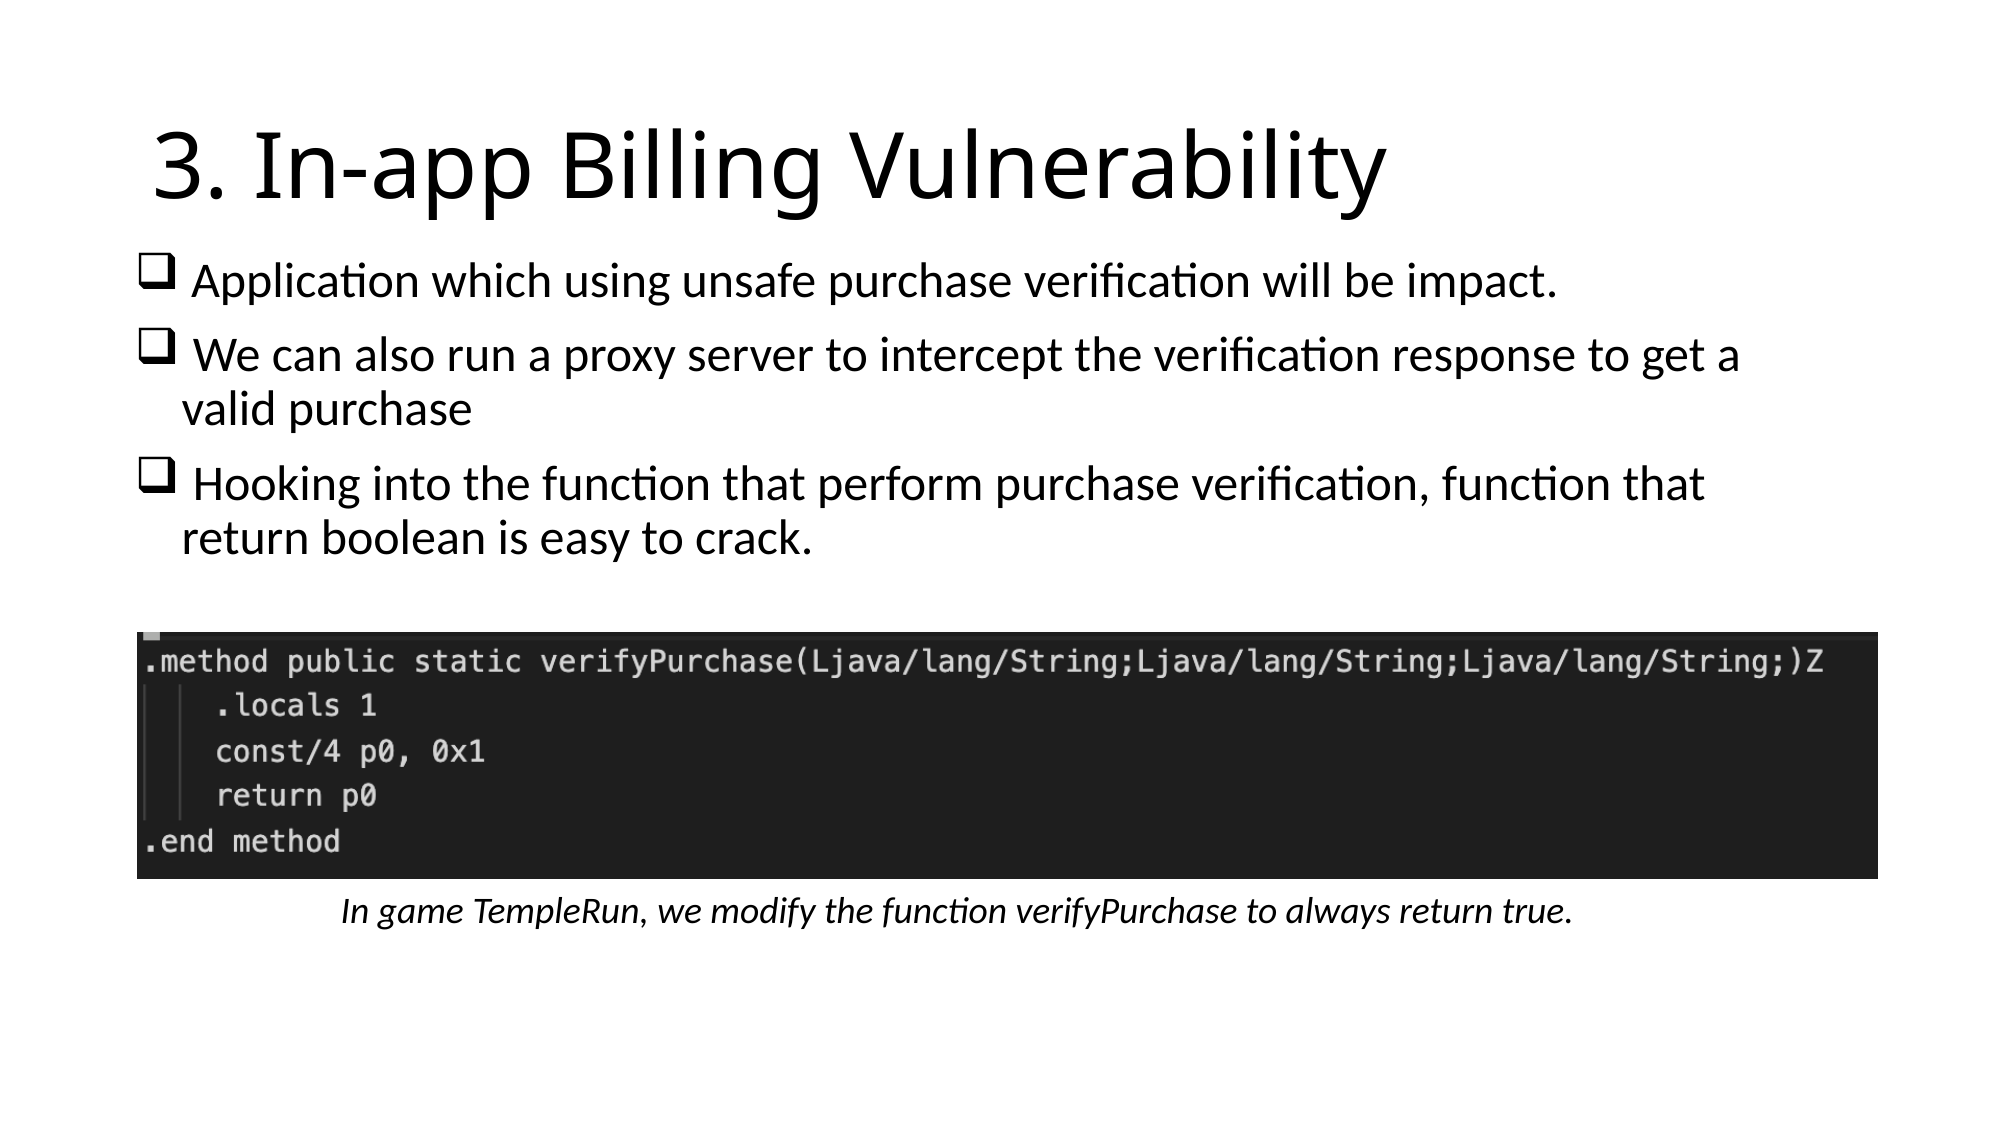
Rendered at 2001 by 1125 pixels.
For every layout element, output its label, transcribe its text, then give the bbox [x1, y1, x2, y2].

title 3. In-app Billing Vulnerability [137, 59, 1863, 278]
picture [137, 632, 1878, 879]
text_box In game TempleRun, we modify the function verifyPurchase to always return true. [325, 879, 1591, 939]
text_box Application which using unsafe purchase verification will be impact. We can also run a proxy server to intercept the verification response to get a valid purchase Hooking into the function that perform purchase verification, function that return boolean is easy to crack. [119, 246, 1845, 573]
